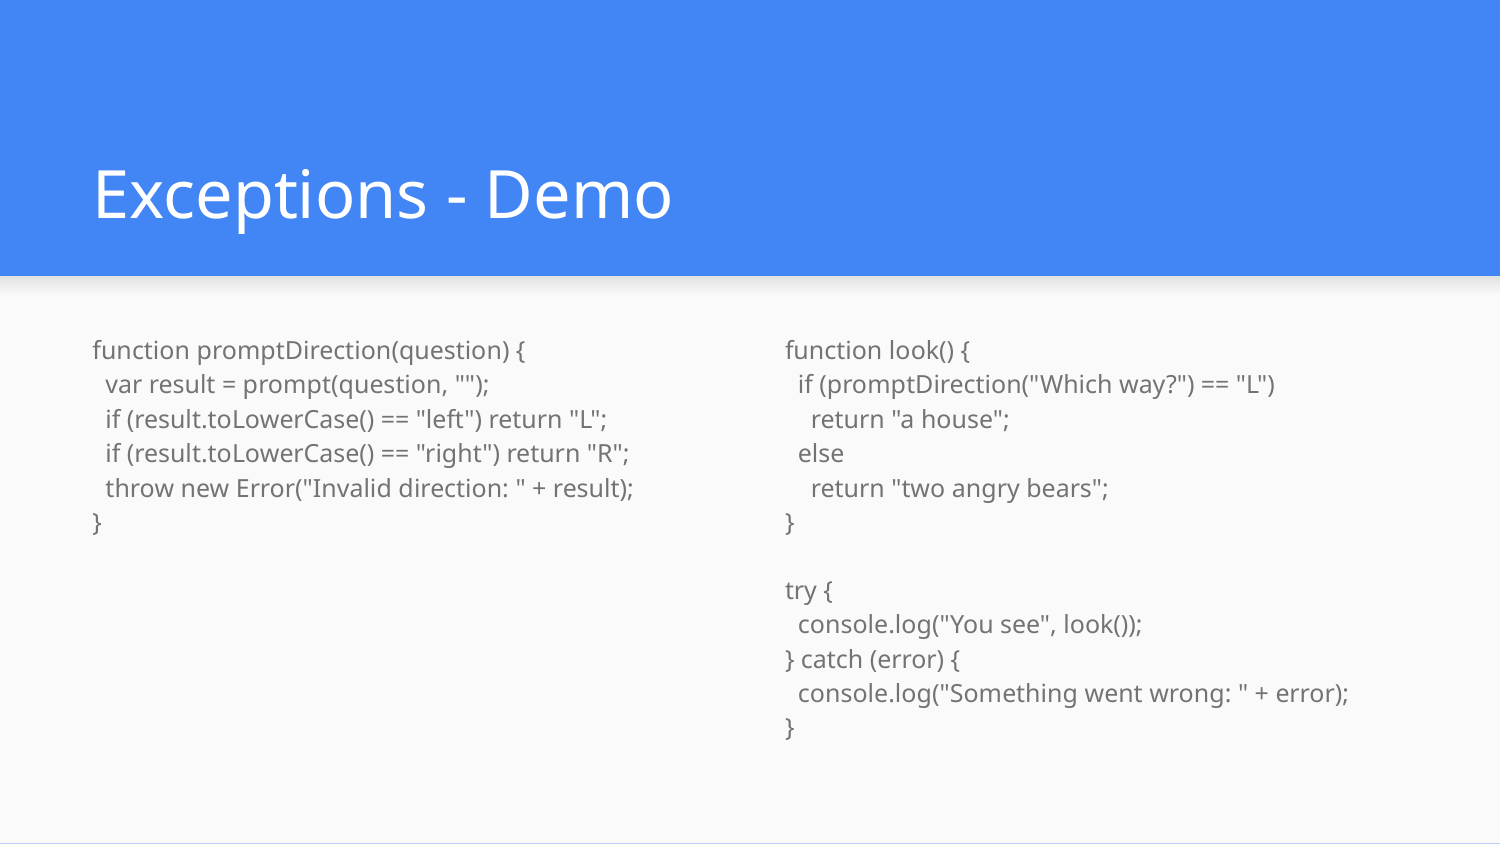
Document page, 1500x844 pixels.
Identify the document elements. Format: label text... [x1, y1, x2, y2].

title Exceptions - Demo [77, 121, 1427, 248]
list function look() { if (promptDirection("Which way?") == "L") return "a house"; else return "two angry bears"; } try { console.log("You see", look()); } catch (error) { console.log("Something went wrong: " + error); } [770, 314, 1427, 760]
list function promptDirection(question) { var result = prompt(question, ""); if (result.toLowerCase() == "left") return "L"; if (result.toLowerCase() == "right") return "R"; throw new Error("Invalid direction: " + result); } [77, 314, 734, 760]
